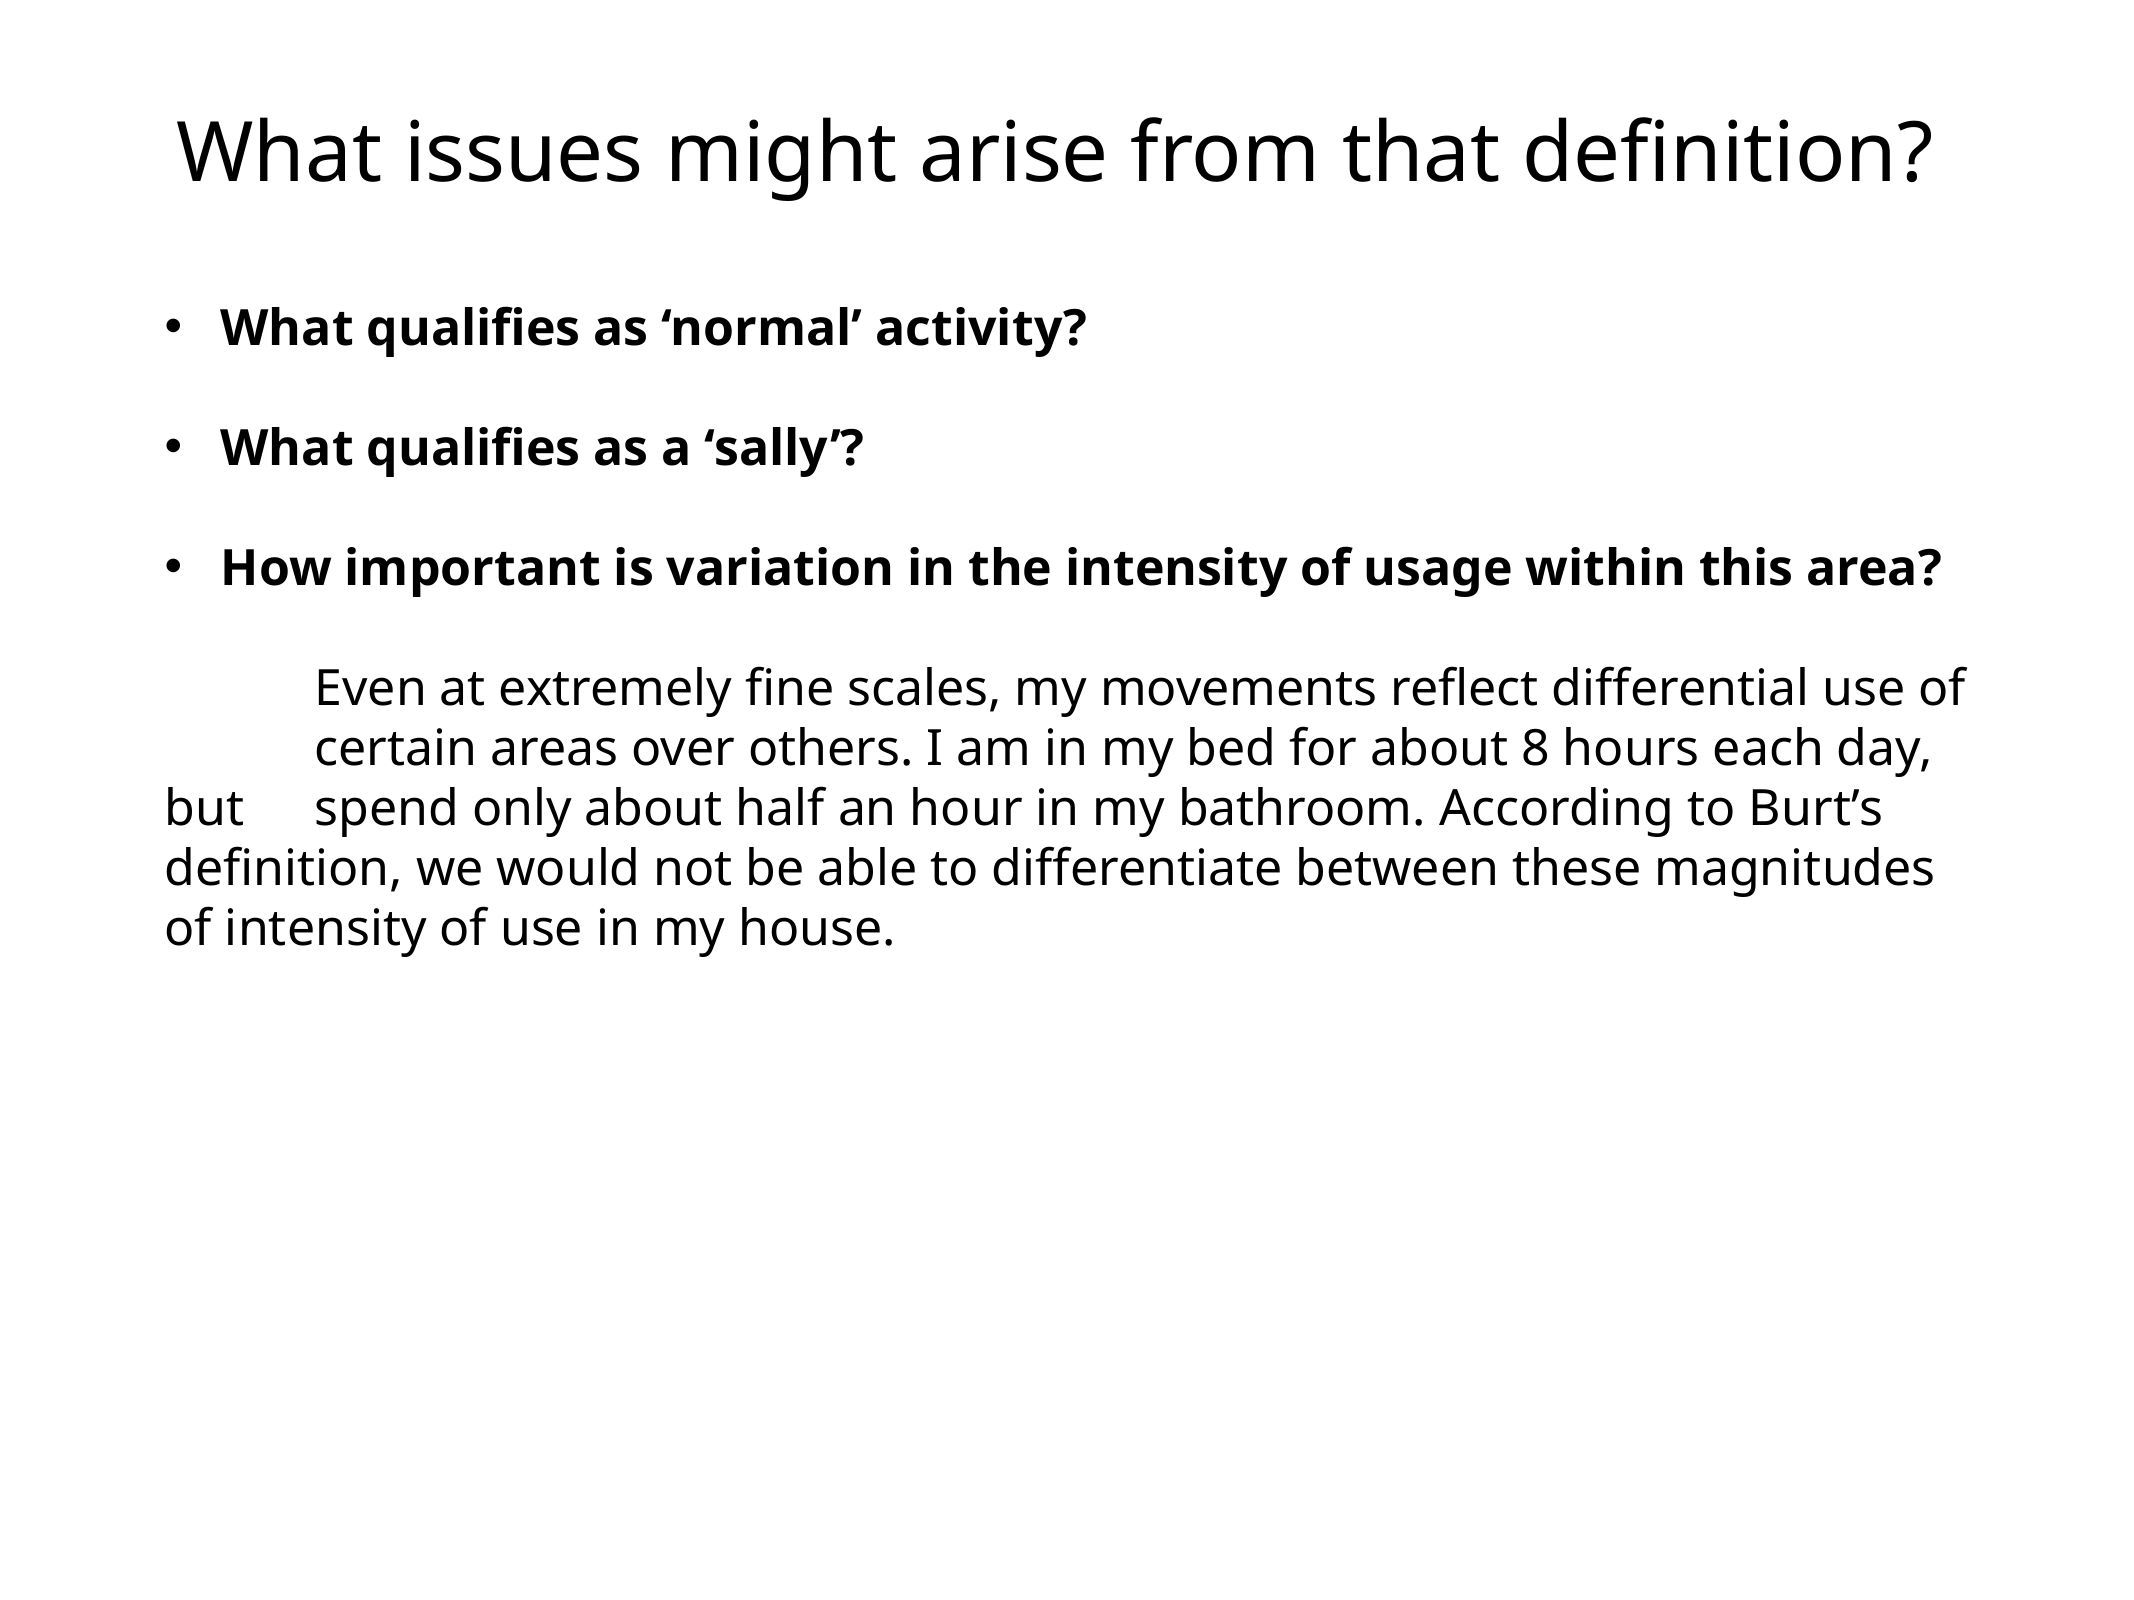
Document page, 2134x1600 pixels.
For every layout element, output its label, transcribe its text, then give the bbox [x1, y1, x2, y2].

title What issues might arise from that definition? [155, 41, 1978, 255]
text_box What qualifies as ‘normal’ activity? What qualifies as a ‘sally’? How important is variation in the intensity of usage within this area? Even at extremely fine scales, my movements reflect differential use of certain areas over others. I am in my bed for about 8 hours each day, but spend only about half an hour in my bathroom. According to Burt’s definition, we would not be able to differentiate between these magnitudes of intensity of use in my house. [156, 286, 1978, 964]
